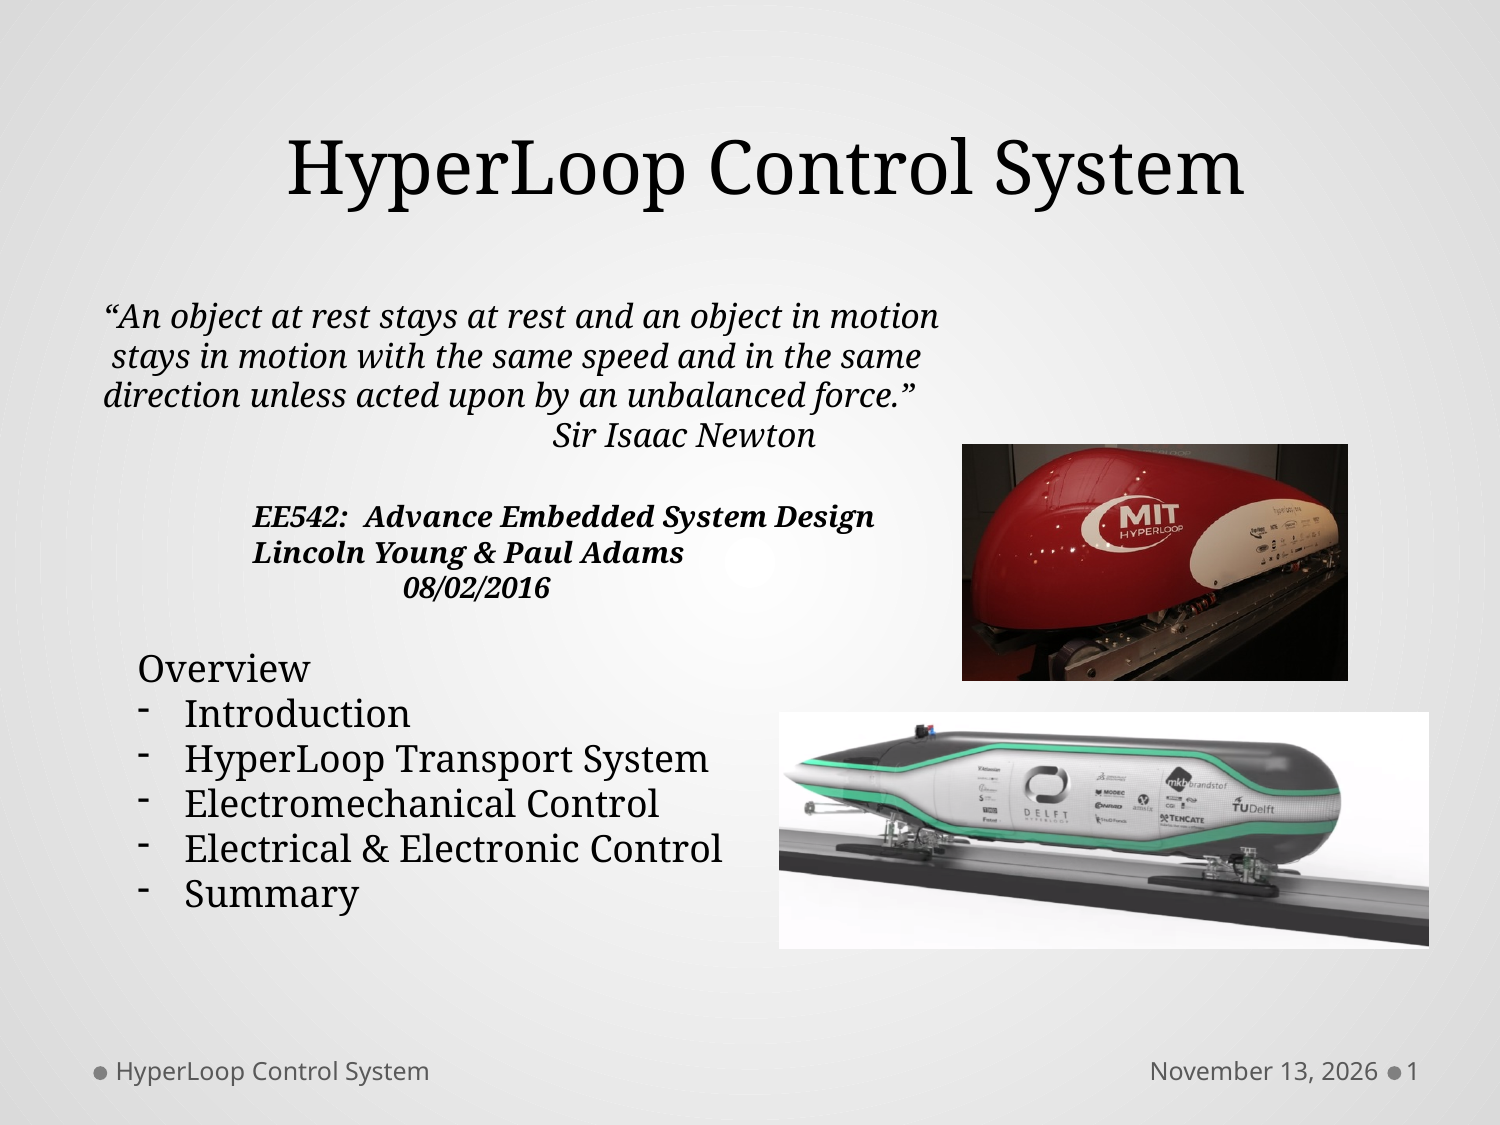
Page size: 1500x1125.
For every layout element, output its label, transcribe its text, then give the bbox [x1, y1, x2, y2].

picture [962, 444, 1348, 681]
slide_number 1 [1401, 1042, 1494, 1103]
text_box HyperLoop Control System [271, 112, 1262, 218]
footer HyperLoop Control System [108, 1042, 576, 1103]
text_box Overview Introduction HyperLoop Transport System Electromechanical Control Electrical & Electronic Control Summary [122, 637, 739, 923]
text_box “An object at rest stays at rest and an object in motion stays in motion with the same speed and in the same direction unless acted upon by an unbalanced force.” Sir Isaac Newton EE542: Advance Embedded System Design Lincoln Young & Paul Adams 08/02/2016 [88, 287, 956, 612]
picture [778, 712, 1438, 963]
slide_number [1043, 1042, 1386, 1103]
